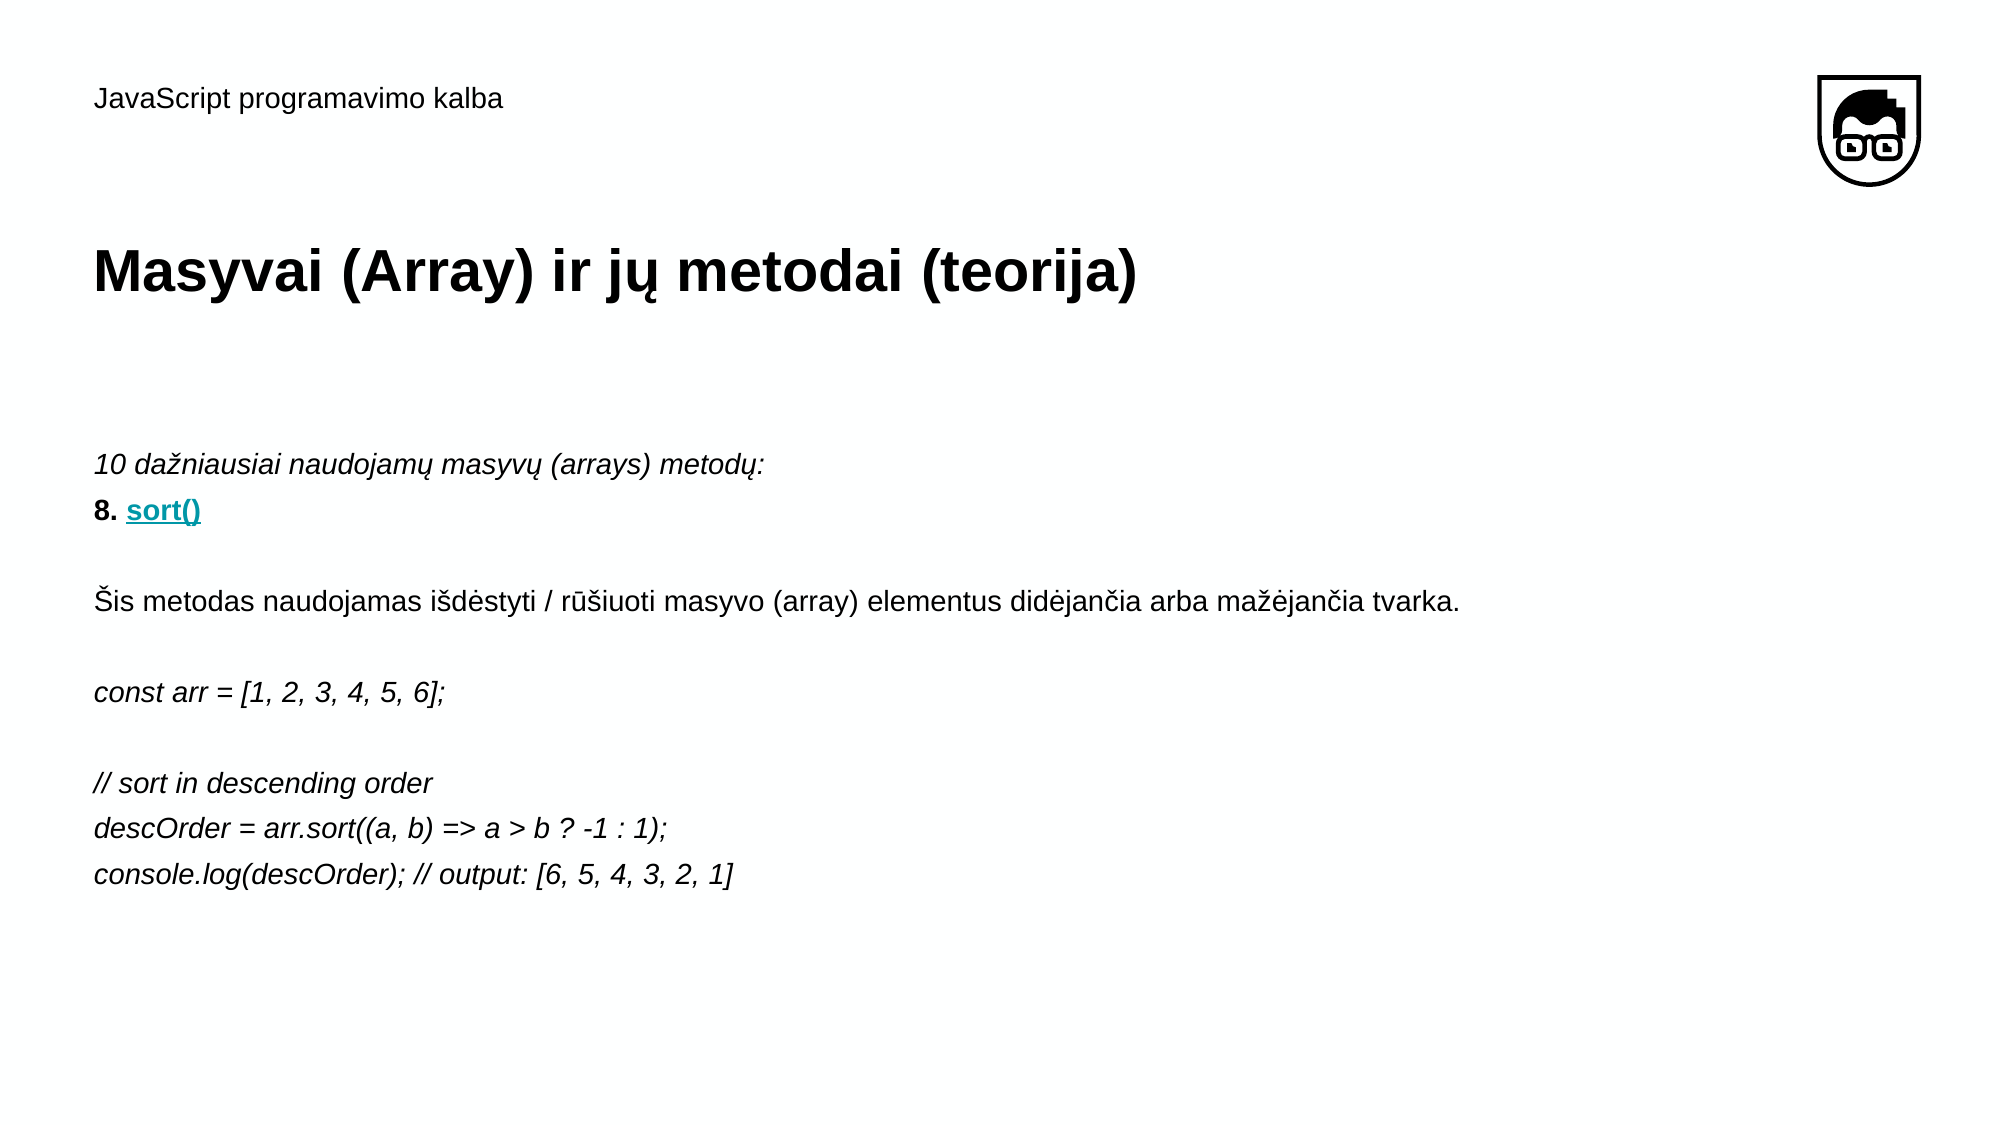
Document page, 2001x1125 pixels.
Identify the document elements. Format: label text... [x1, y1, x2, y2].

list JavaScript programavimo kalba [78, 75, 1102, 150]
title Masyvai​ (Array) ​ir​ ​jų​ ​metodai (teorija) [78, 224, 1851, 438]
list 10 dažniausiai naudojamų masyvų (arrays) metodų: 8. sort() Šis metodas naudojamas išdėstyti / rūšiuoti masyvo (array) elementus didėjančia arba mažėjančia tvarka. const arr = [1, 2, 3, 4, 5, 6]; // sort in descending order descOrder = arr.sort((a, b) => a > b ? -1 : 1); console.log(descOrder); // output: [6, 5, 4, 3, 2, 1] [78, 438, 1861, 1125]
